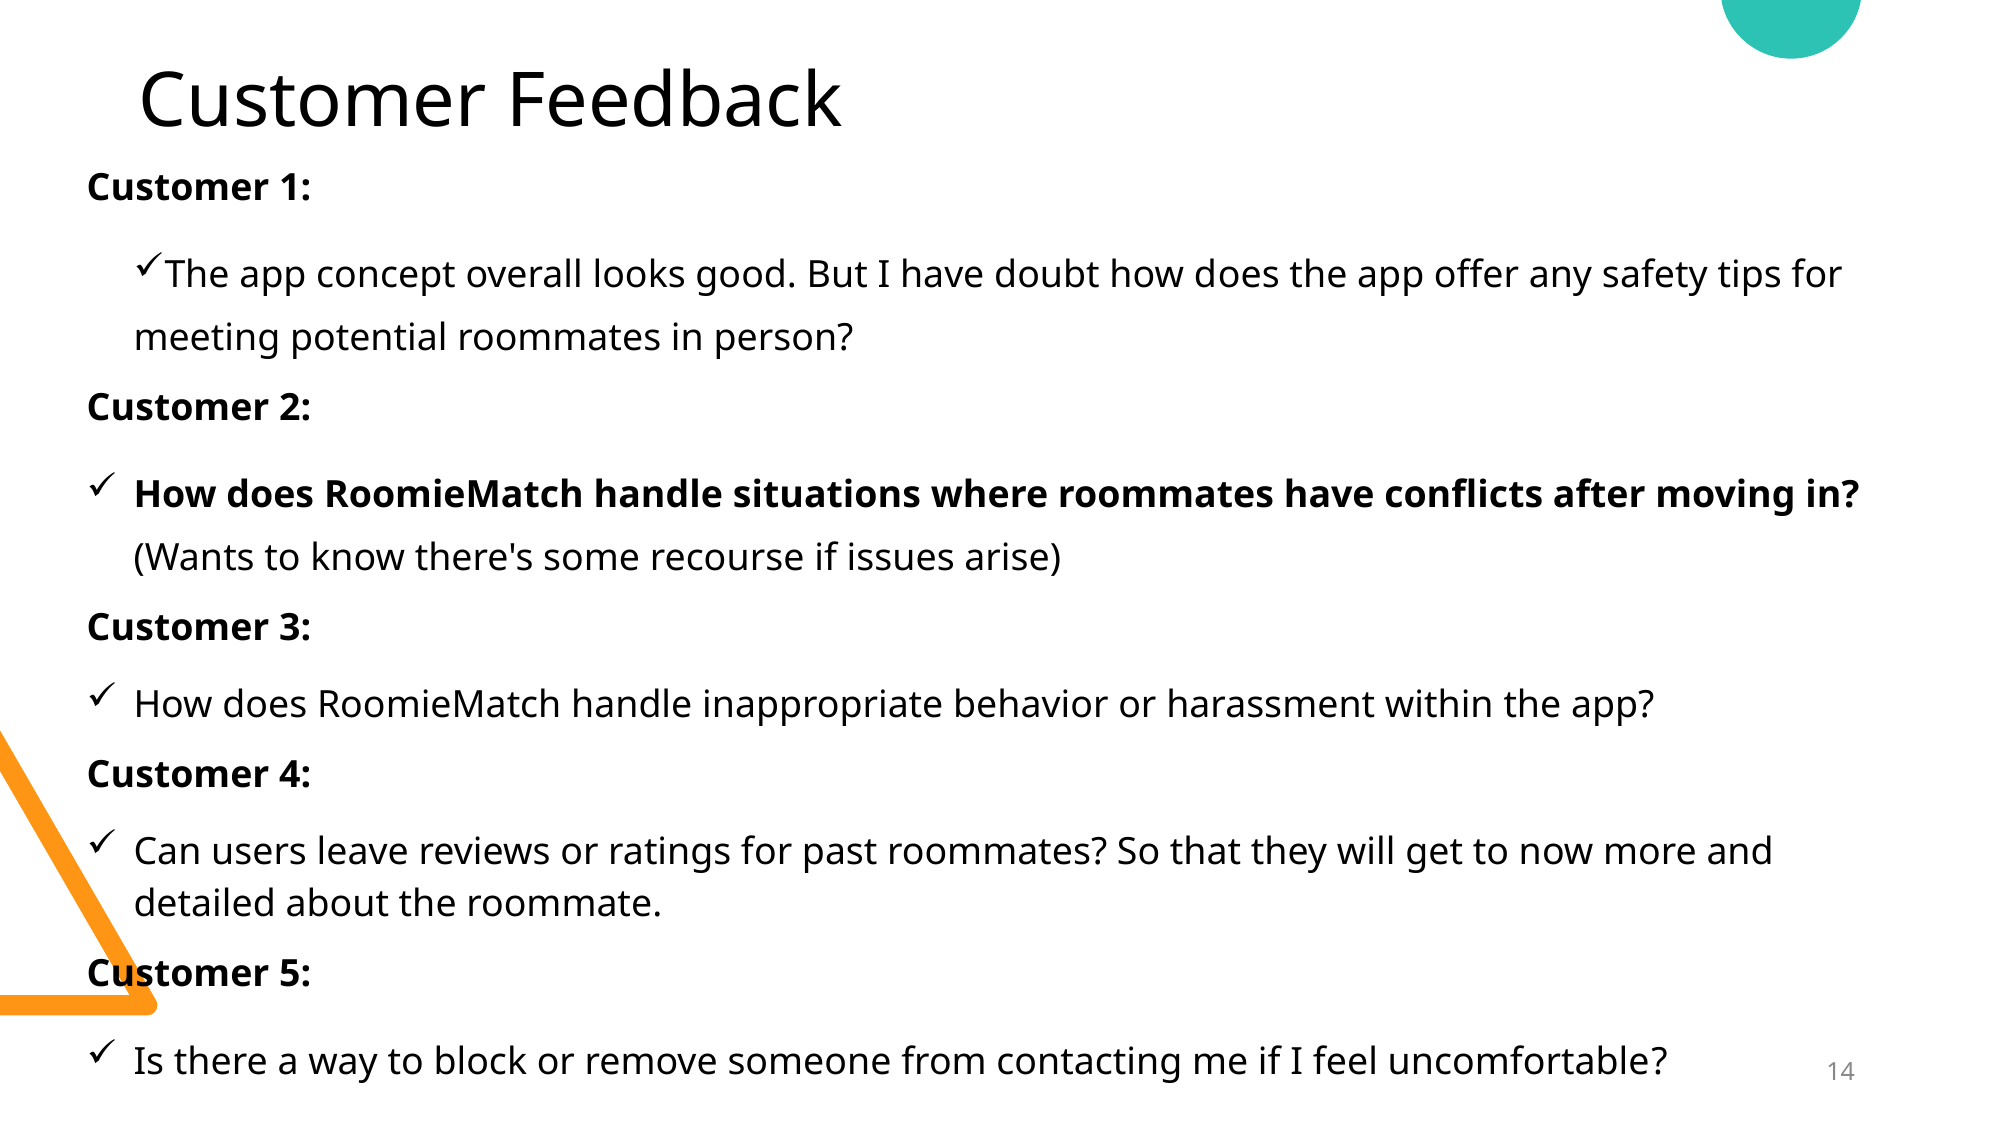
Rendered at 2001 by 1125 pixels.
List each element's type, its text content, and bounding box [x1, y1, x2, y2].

text_box Customer 1: The app concept overall looks good. But I have doubt how does the app offer any safety tips for meeting potential roommates in person? Customer 2: How does RoomieMatch handle situations where roommates have conflicts after moving in? (Wants to know there's some recourse if issues arise) Customer 3: How does RoomieMatch handle inappropriate behavior or harassment within the app? Customer 4: Can users leave reviews or ratings for past roommates? So that they will get to now more and detailed about the roommate. Customer 5: Is there a way to block or remove someone from contacting me if I feel uncomfortable? [79, 155, 1894, 1125]
text_box Customer Feedback [131, 59, 1842, 155]
